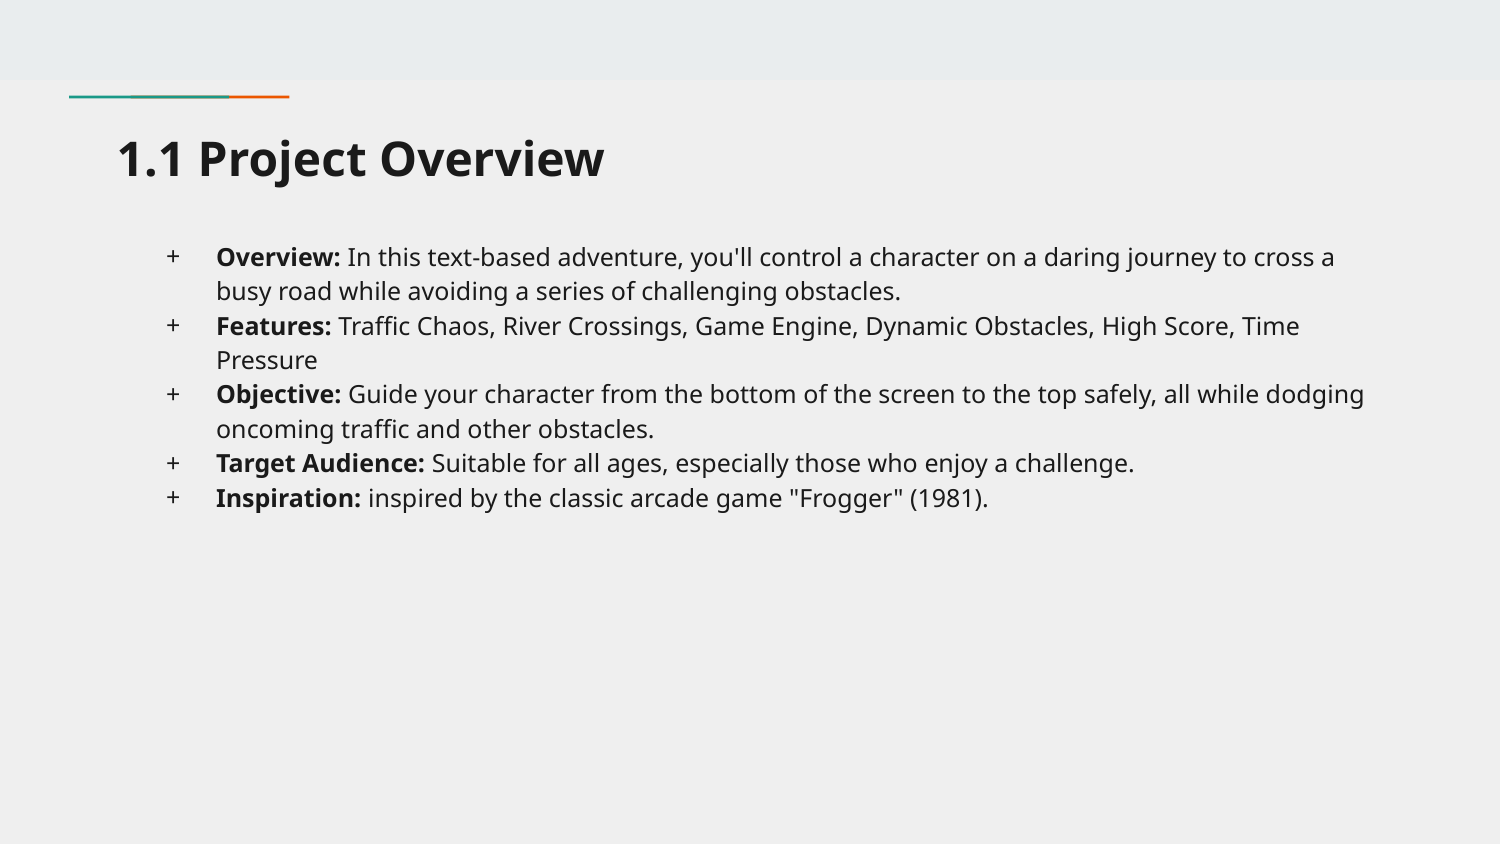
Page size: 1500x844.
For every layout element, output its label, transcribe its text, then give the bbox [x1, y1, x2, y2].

title 1.1 Project Overview [101, 113, 1363, 202]
list Overview: In this text-based adventure, you'll control a character on a daring journey to cross a busy road while avoiding a series of challenging obstacles. Features: Traffic Chaos, River Crossings, Game Engine, Dynamic Obstacles, High Score, Time Pressure Objective: Guide your character from the bottom of the screen to the top safely, all while dodging oncoming traffic and other obstacles. Target Audience: Suitable for all ages, especially those who enjoy a challenge. Inspiration: inspired by the classic arcade game "Frogger" (1981). [125, 221, 1401, 799]
